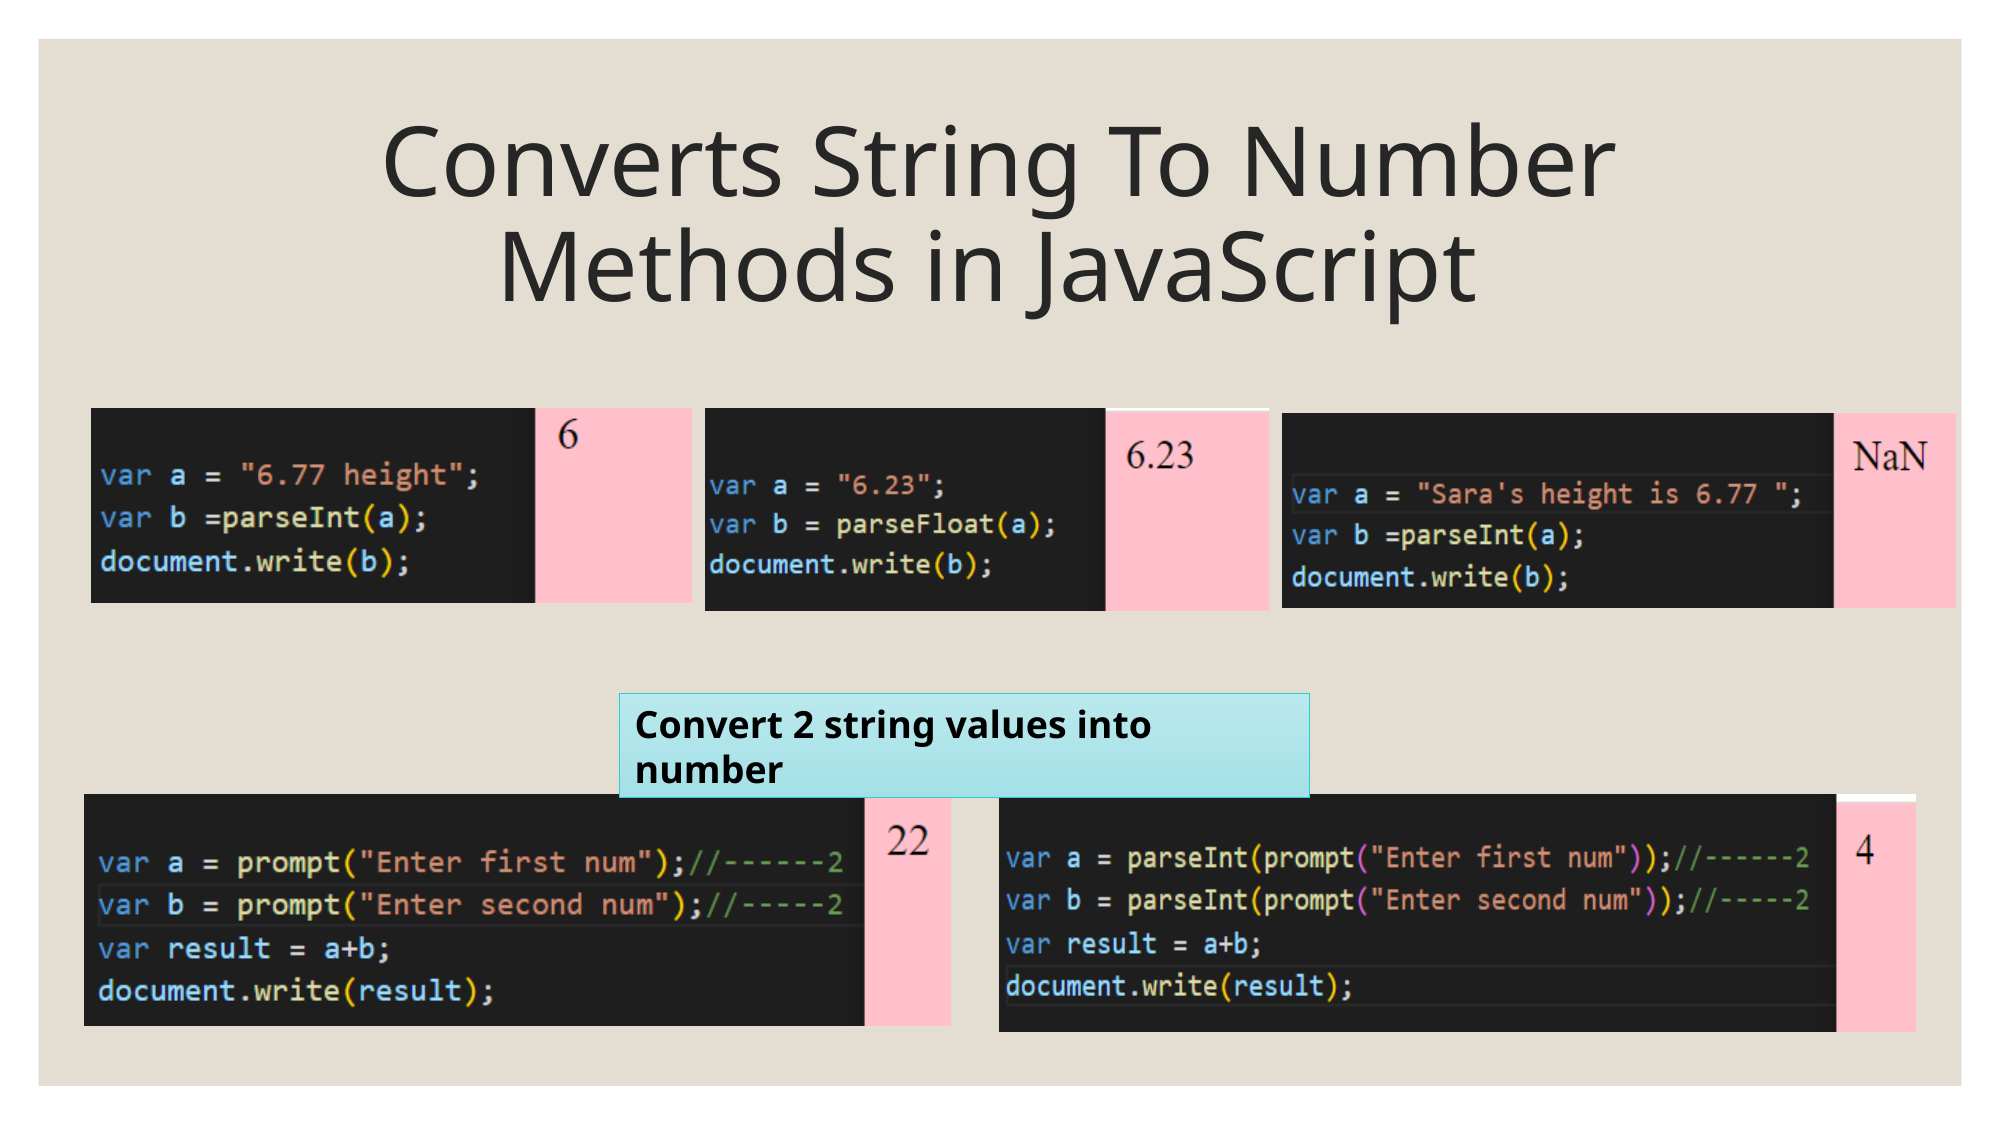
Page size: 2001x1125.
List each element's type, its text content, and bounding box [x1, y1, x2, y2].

title Converts String To Number Methods in JavaScript [174, 105, 1825, 331]
picture [705, 408, 1269, 611]
picture [1282, 413, 1956, 608]
picture [84, 794, 951, 1026]
text_box Convert 2 string values into number [619, 693, 1310, 798]
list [91, 408, 692, 603]
picture [999, 794, 1916, 1033]
